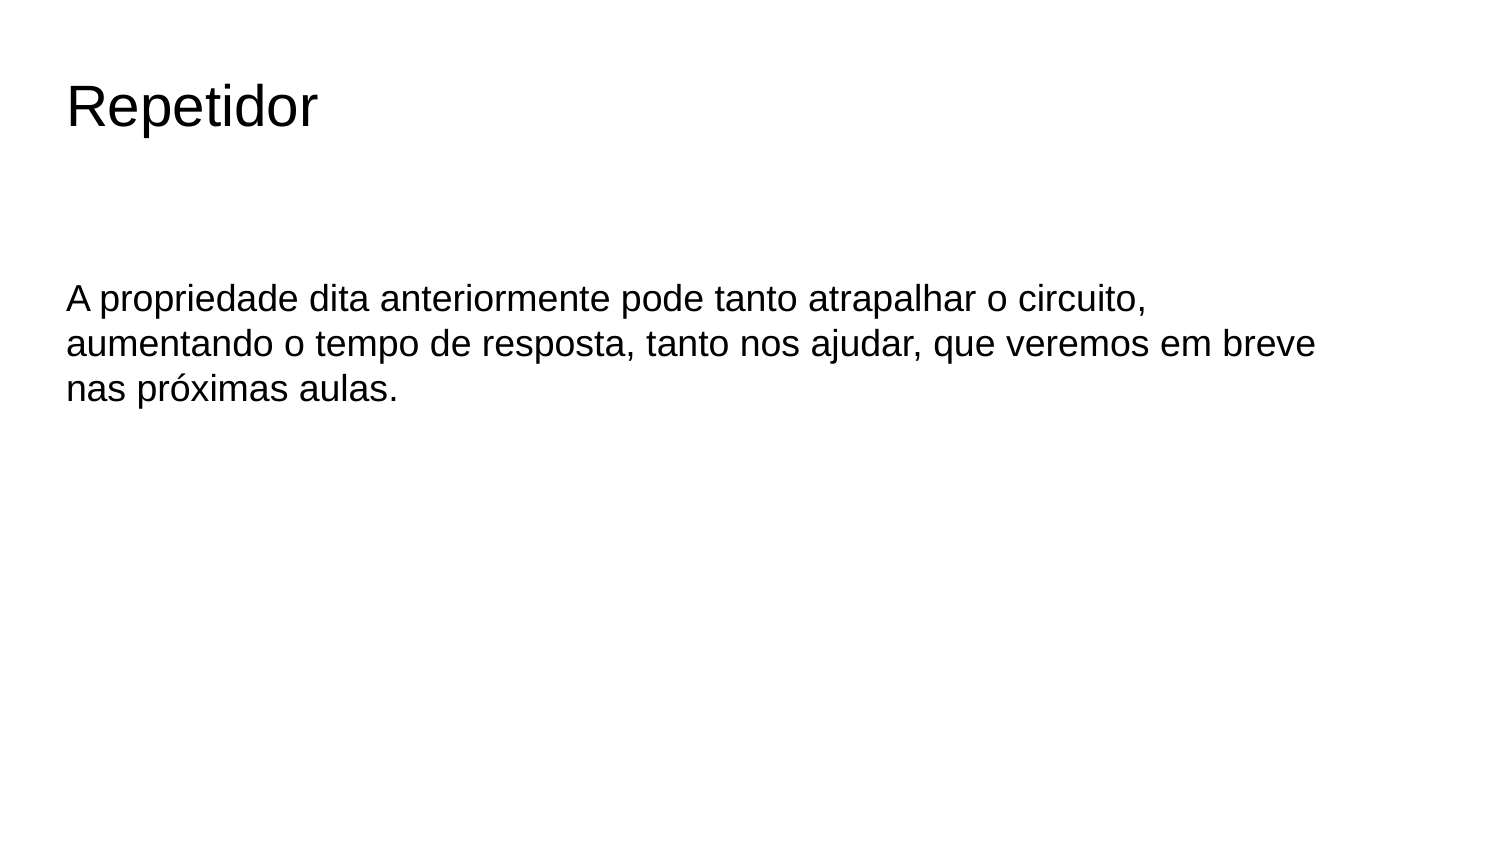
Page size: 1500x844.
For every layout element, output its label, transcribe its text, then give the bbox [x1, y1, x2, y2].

title Repetidor [51, 53, 1449, 148]
text_box A propriedade dita anteriormente pode tanto atrapalhar o circuito, aumentando o tempo de resposta, tanto nos ajudar, que veremos em breve nas próximas aulas. [51, 258, 1367, 585]
